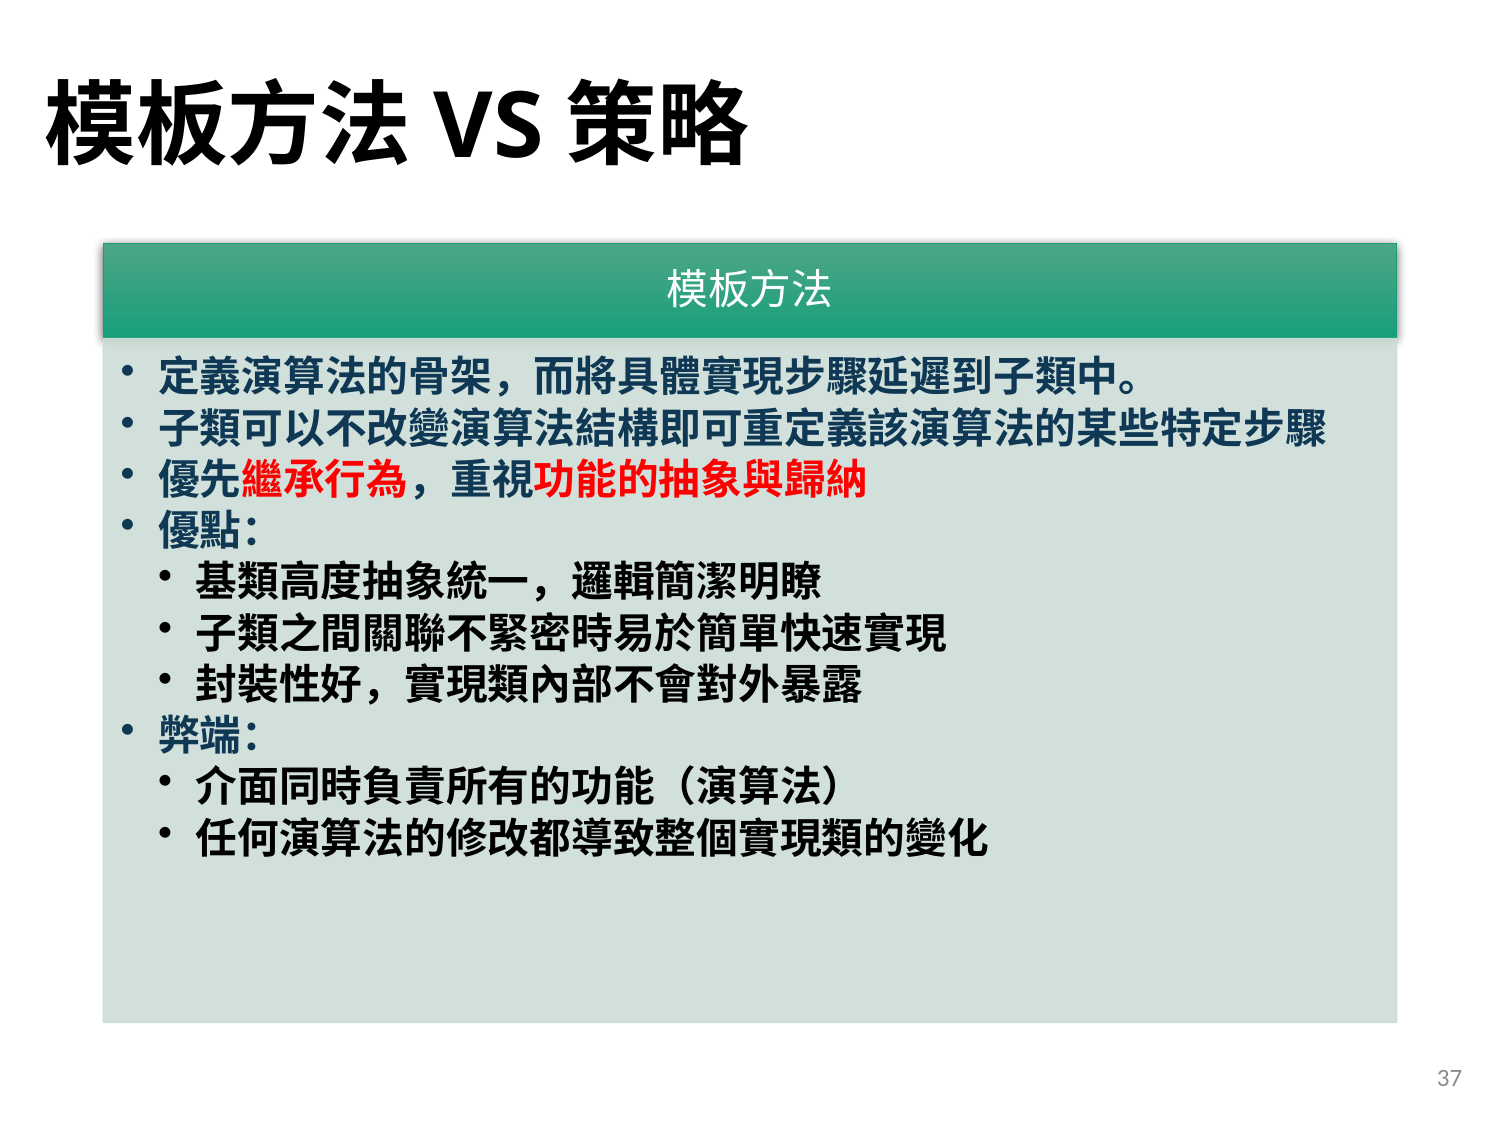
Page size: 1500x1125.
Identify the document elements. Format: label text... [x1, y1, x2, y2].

title 模板方法VS策略 [29, 19, 1324, 237]
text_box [103, 208, 1397, 1059]
slide_number 37 [1139, 1046, 1478, 1107]
